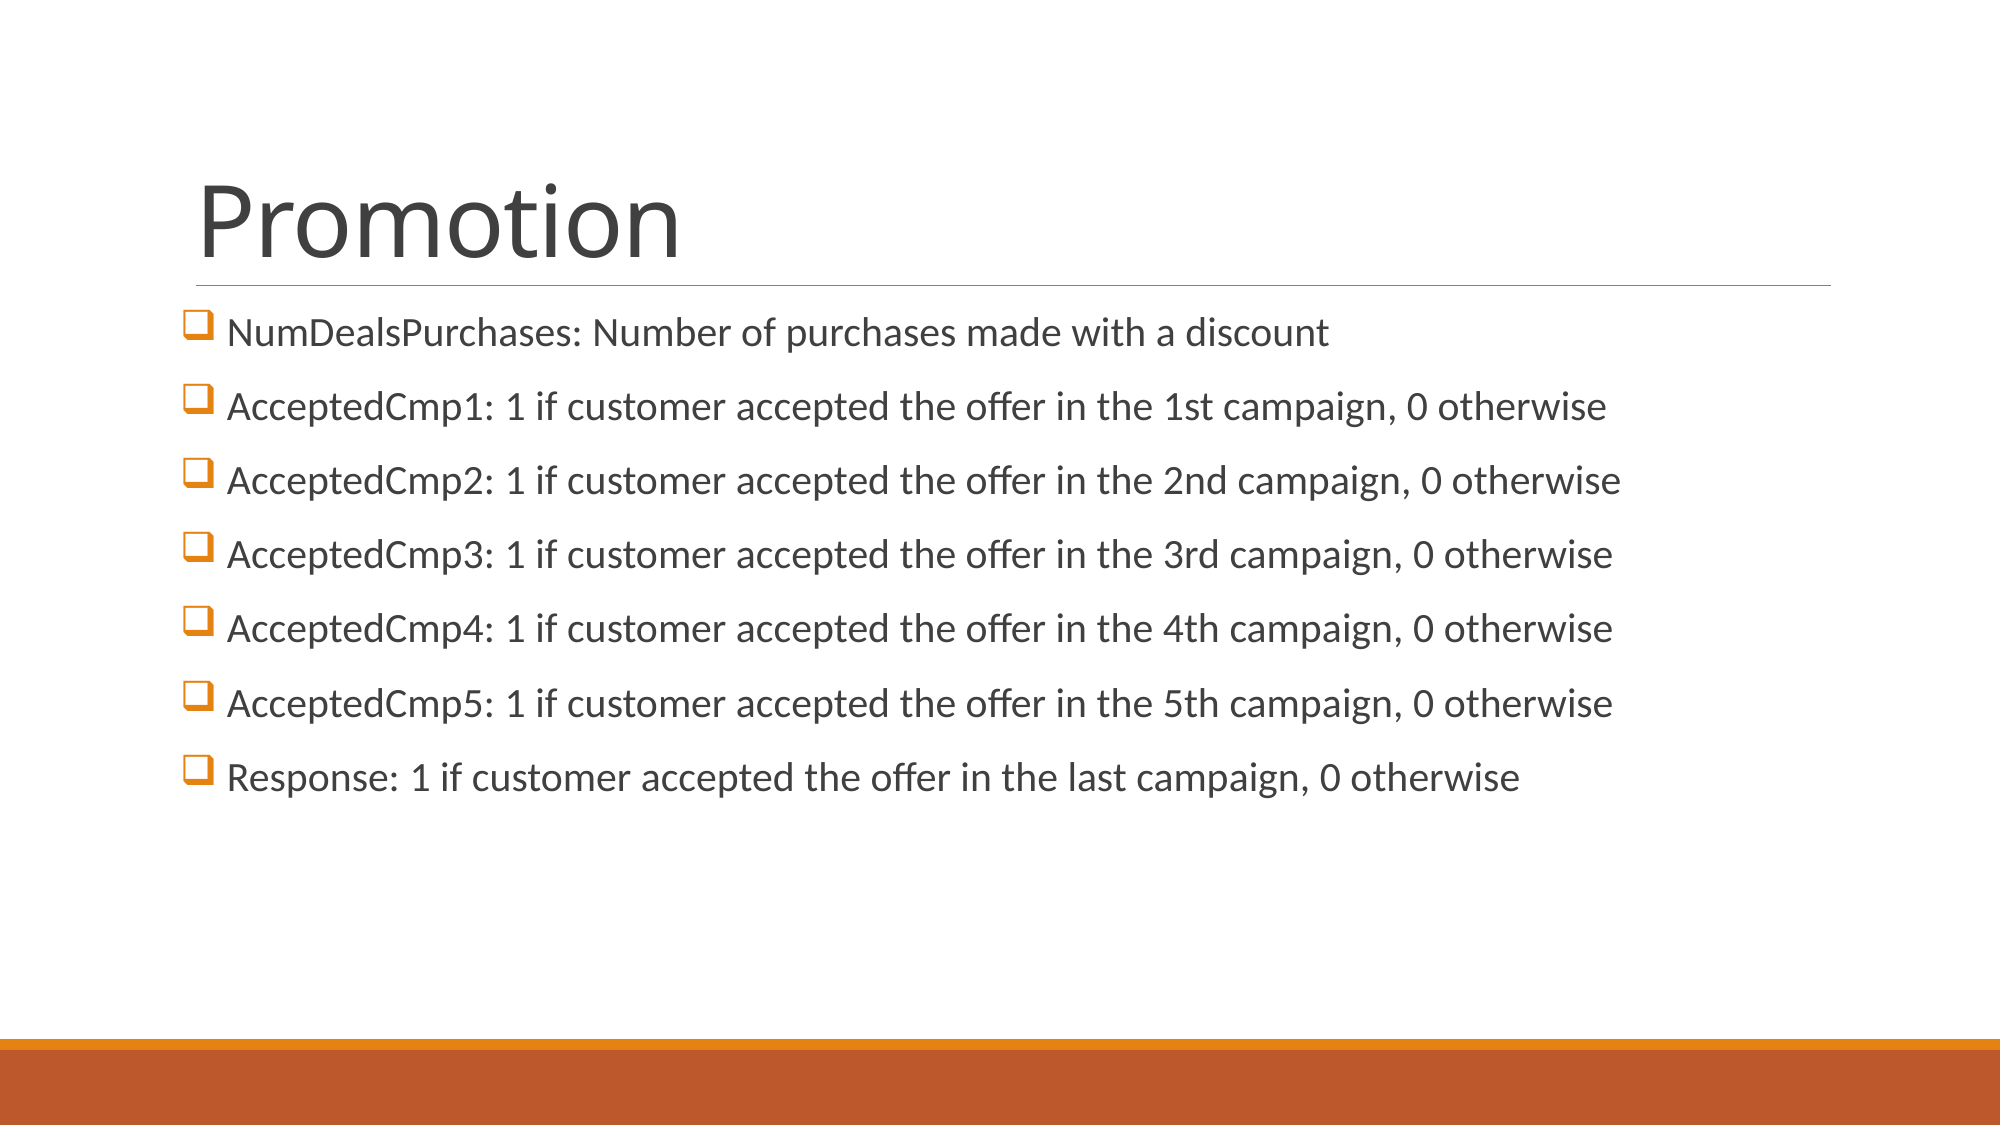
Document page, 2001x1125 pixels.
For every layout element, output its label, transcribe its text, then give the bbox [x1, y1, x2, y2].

title Promotion [180, 47, 1830, 285]
list NumDealsPurchases: Number of purchases made with a discount AcceptedCmp1: 1 if customer accepted the offer in the 1st campaign, 0 otherwise AcceptedCmp2: 1 if customer accepted the offer in the 2nd campaign, 0 otherwise AcceptedCmp3: 1 if customer accepted the offer in the 3rd campaign, 0 otherwise AcceptedCmp4: 1 if customer accepted the offer in the 4th campaign, 0 otherwise AcceptedCmp5: 1 if customer accepted the offer in the 5th campaign, 0 otherwise Response: 1 if customer accepted the offer in the last campaign, 0 otherwise [180, 302, 1830, 963]
